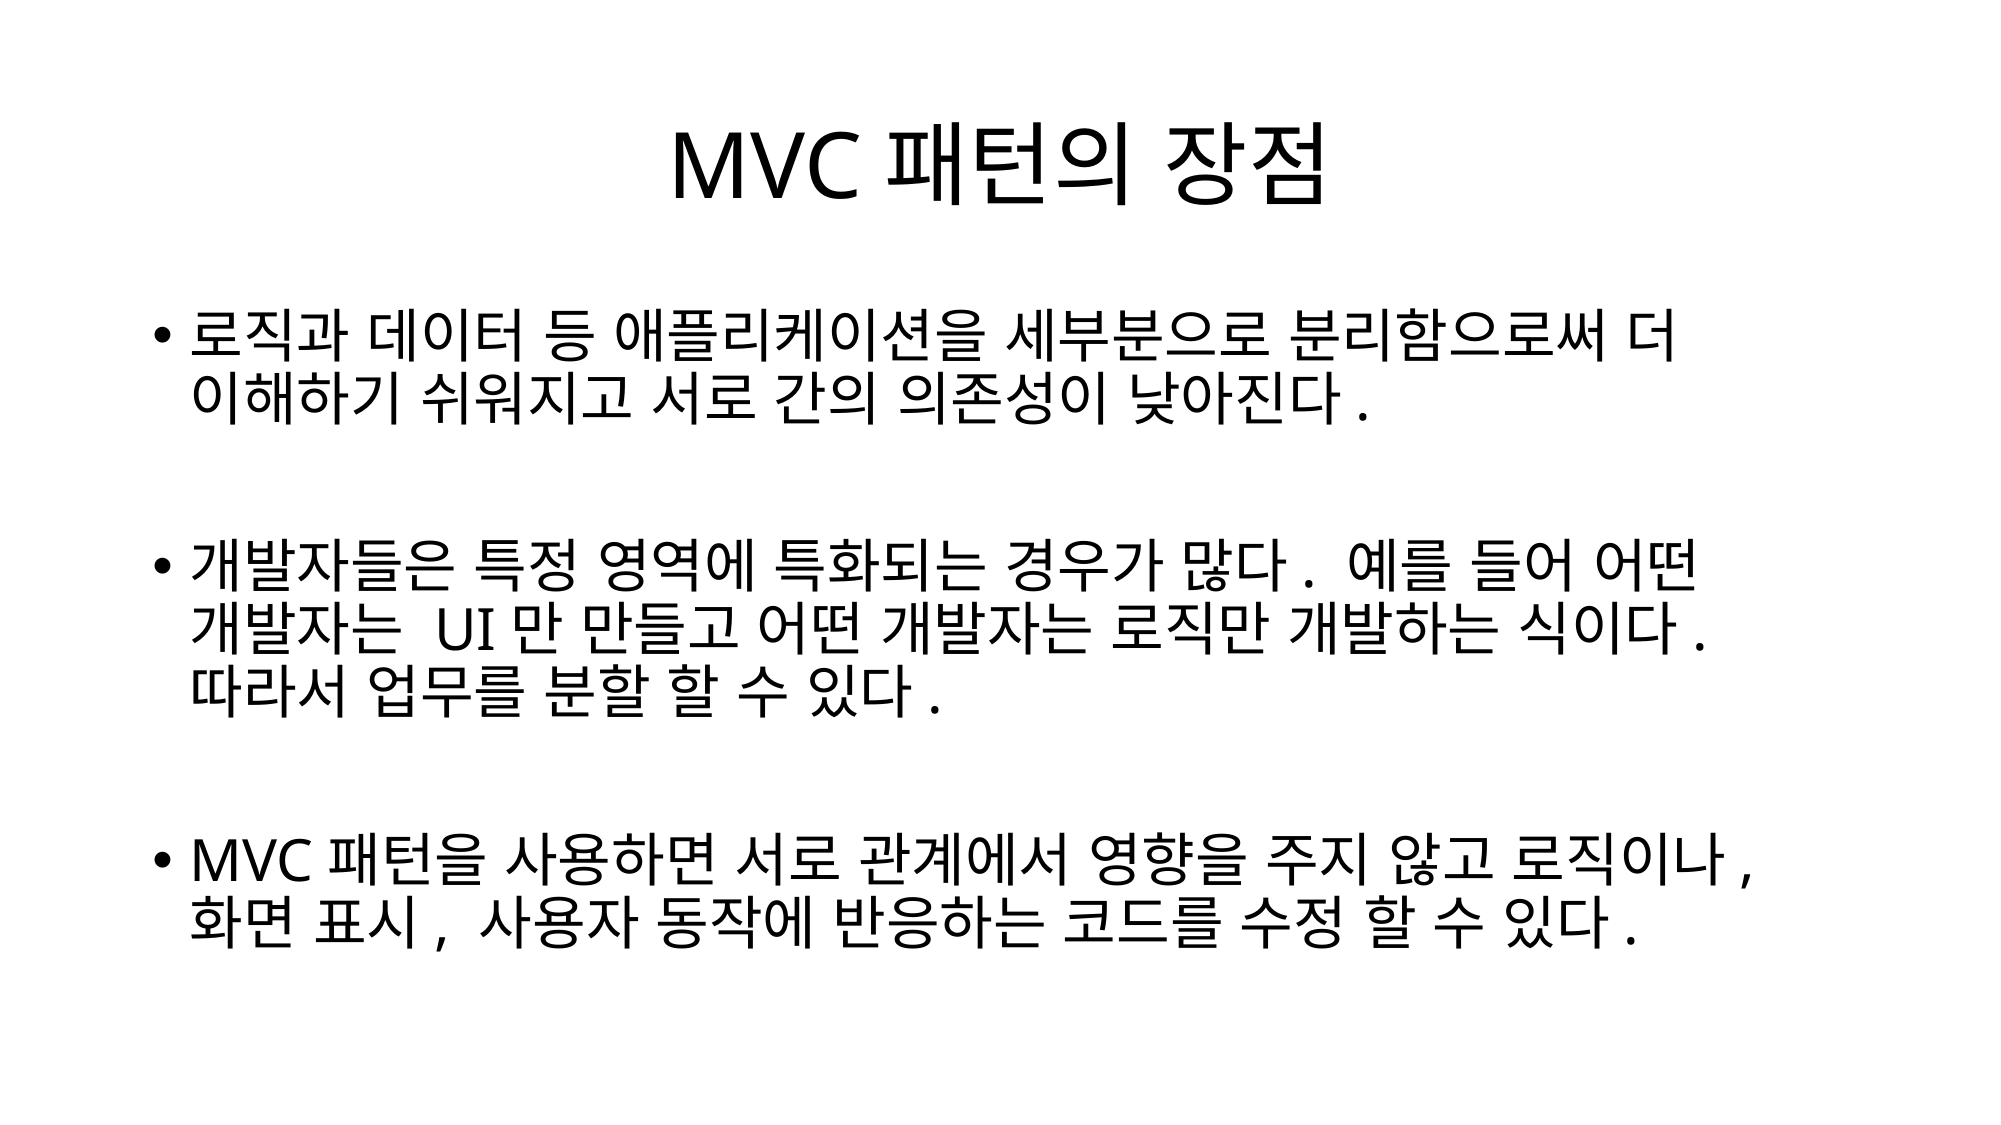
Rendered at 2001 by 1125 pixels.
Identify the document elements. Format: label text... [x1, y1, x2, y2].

title MVC패턴의 장점 [137, 59, 1863, 278]
list 로직과 데이터 등 애플리케이션을 세부분으로 분리함으로써 더 이해하기 쉬워지고 서로 간의 의존성이 낮아진다. 개발자들은 특정 영역에 특화되는 경우가 많다. 예를 들어 어떤 개발자는 UI만 만들고 어떤 개발자는 로직만 개발하는 식이다. 따라서 업무를 분할 할 수 있다. MVC패턴을 사용하면 서로 관계에서 영향을 주지 않고 로직이나, 화면 표시, 사용자 동작에 반응하는 코드를 수정 할 수 있다. [137, 299, 1863, 1014]
